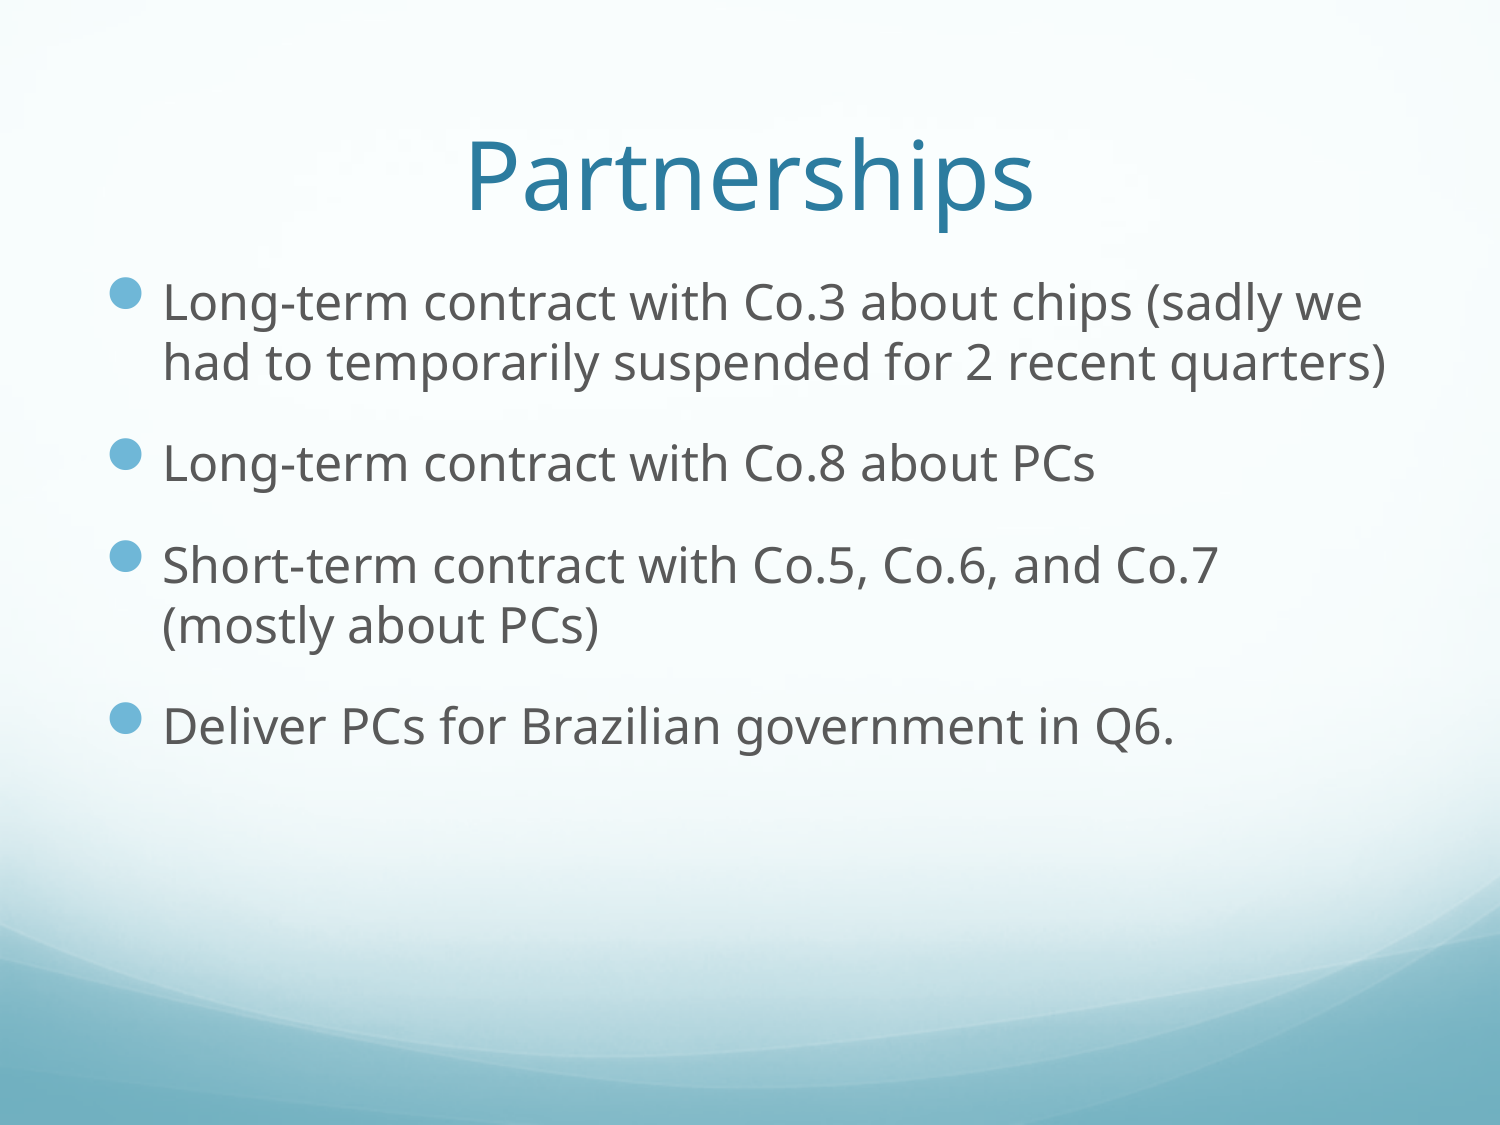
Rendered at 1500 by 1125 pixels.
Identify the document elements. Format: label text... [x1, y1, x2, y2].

title Partnerships [90, 17, 1410, 237]
list Long-term contract with Co.3 about chips (sadly we had to temporarily suspended for 2 recent quarters) Long-term contract with Co.8 about PCs Short-term contract with Co.5, Co.6, and Co.7 (mostly about PCs) Deliver PCs for Brazilian government in Q6. [90, 262, 1410, 975]
